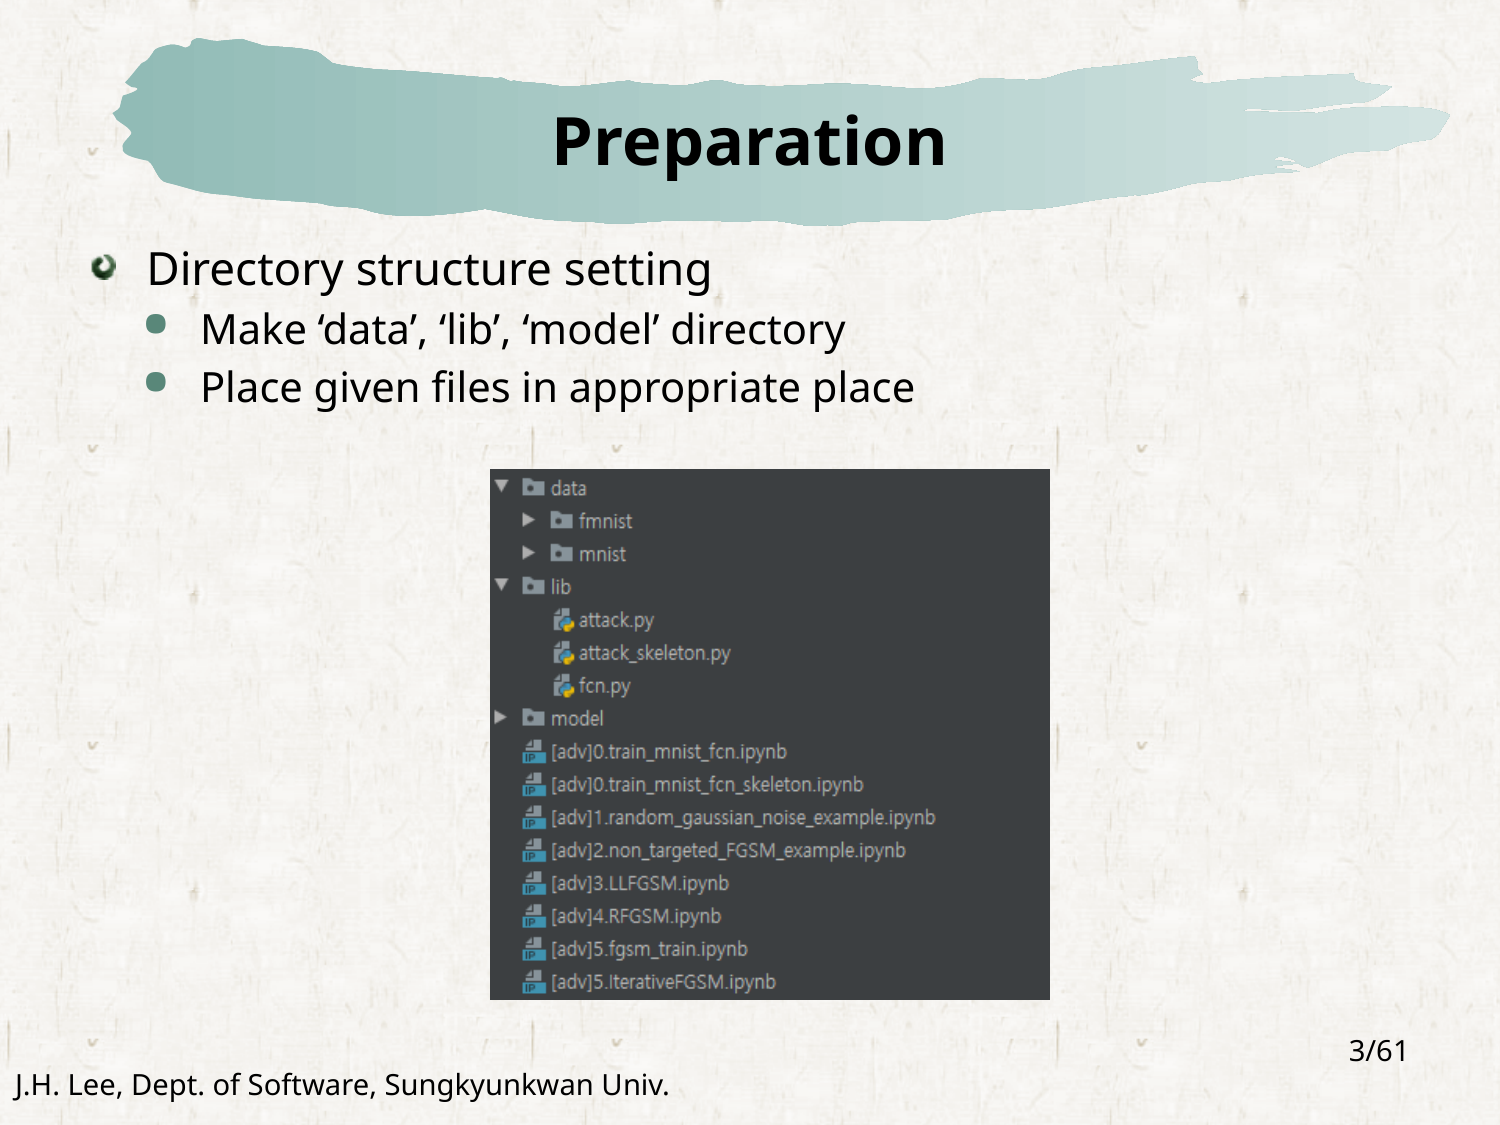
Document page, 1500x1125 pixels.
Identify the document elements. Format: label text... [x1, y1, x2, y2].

title Preparation [75, 45, 1425, 231]
picture [0, 0, 1500, 1125]
list Directory structure setting Make ‘data’, ‘lib’, ‘model’ directory Place given files in appropriate place [75, 231, 1425, 1005]
slide_number 3/61 [1074, 1024, 1426, 1103]
footer J.H. Lee, Dept. of Software, Sungkyunkwan Univ. [0, 1058, 762, 1102]
